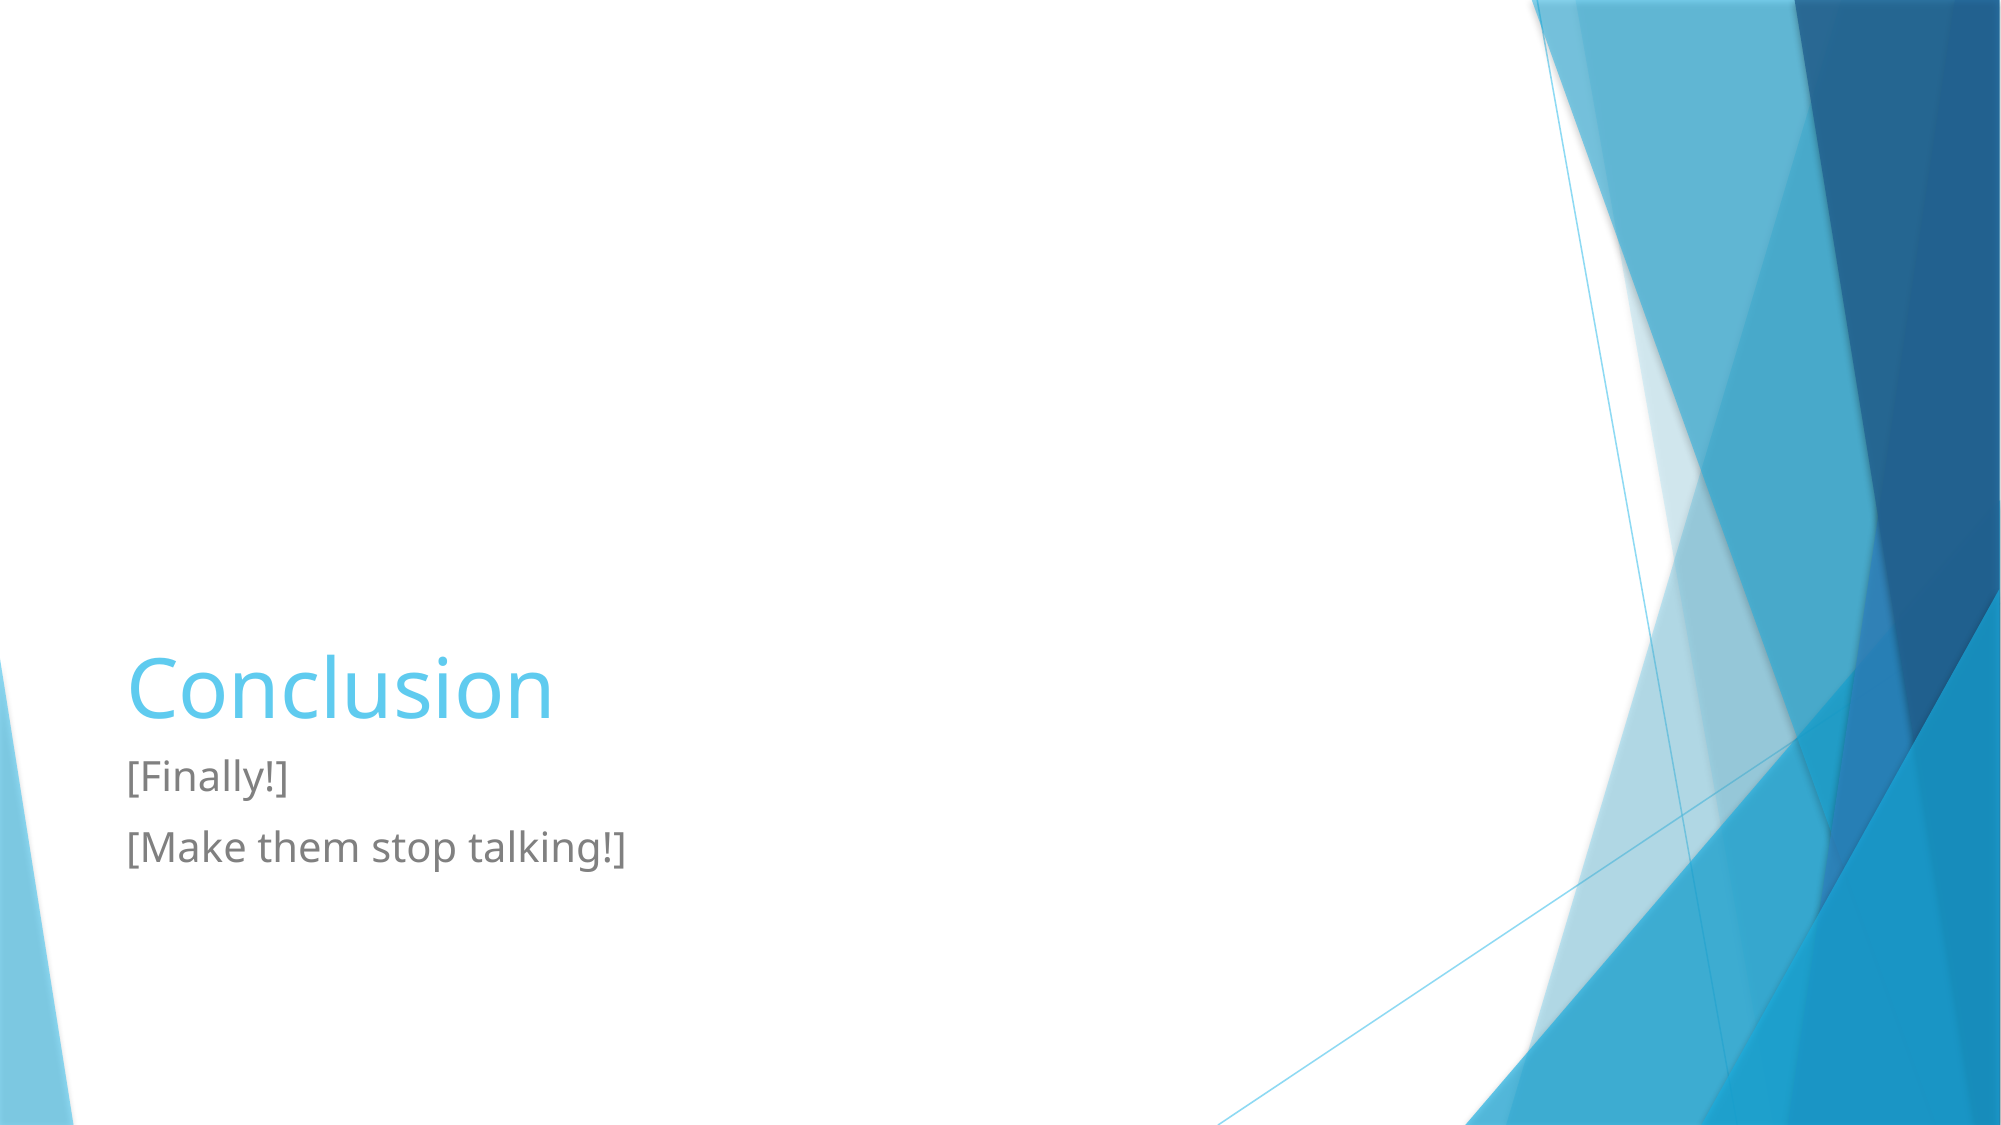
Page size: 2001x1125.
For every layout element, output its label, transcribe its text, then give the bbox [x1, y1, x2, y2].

title Conclusion [111, 443, 1522, 742]
list [Finally!] [Make them stop talking!] [111, 742, 1522, 884]
